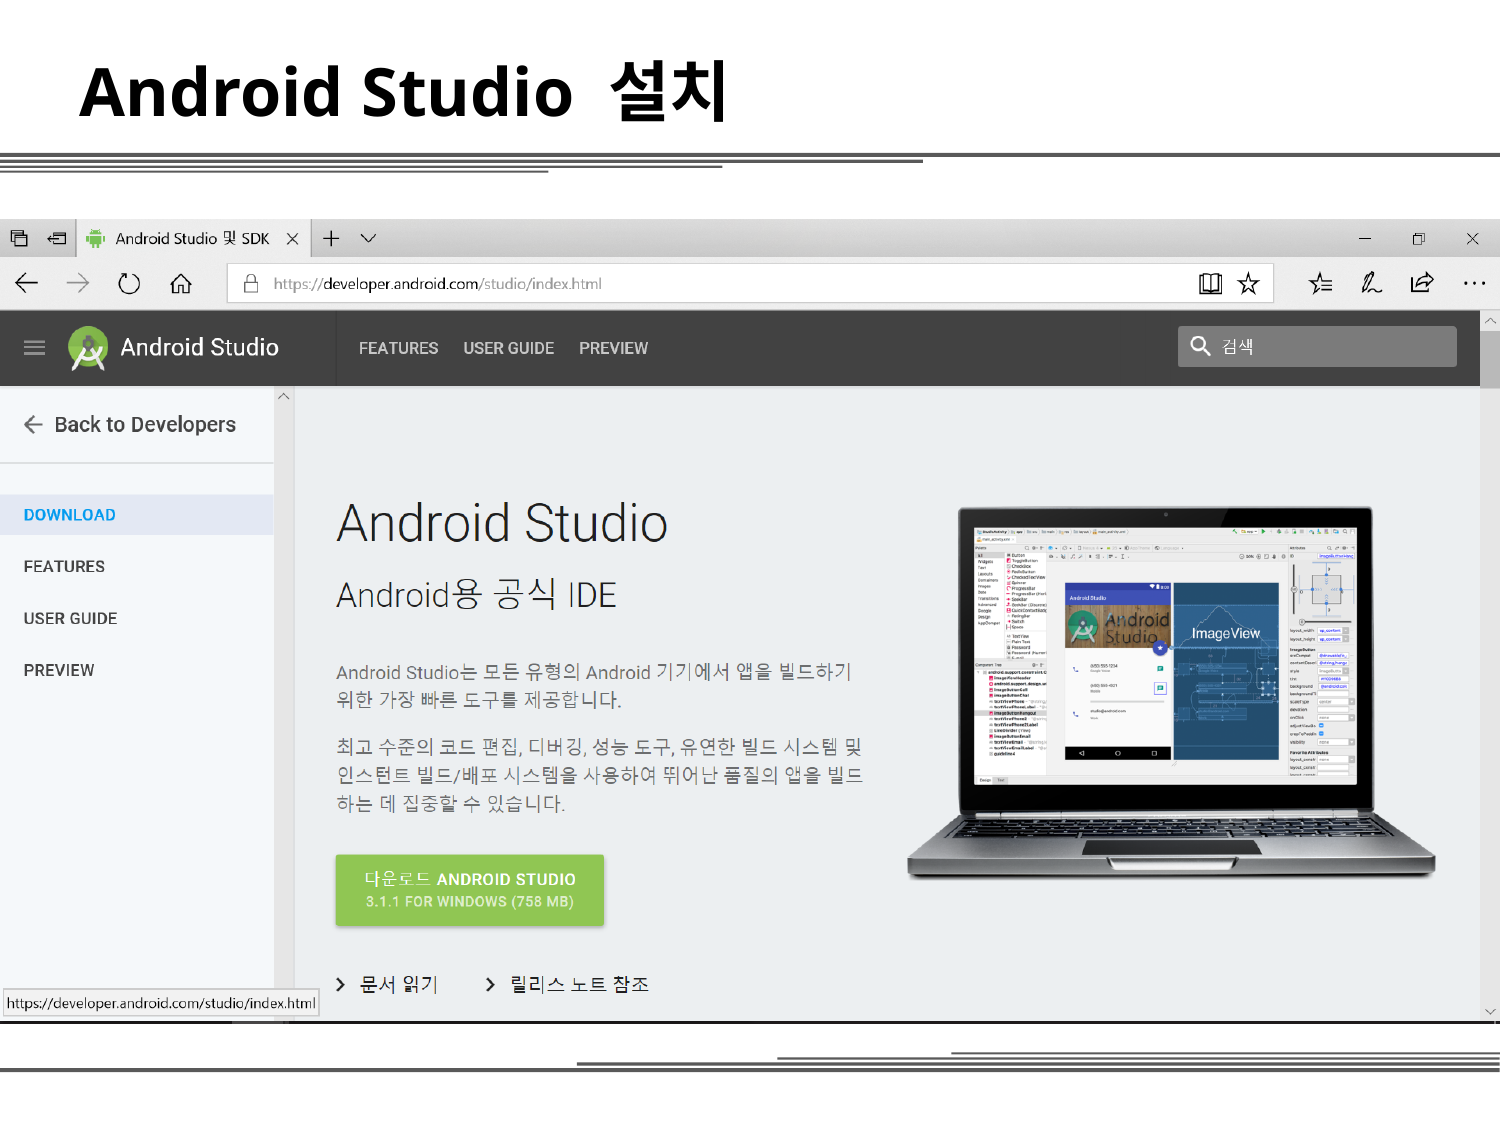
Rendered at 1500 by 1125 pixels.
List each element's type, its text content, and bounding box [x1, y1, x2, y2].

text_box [0, 1052, 1500, 1073]
picture [0, 219, 1500, 1024]
text_box Android Studio 설치 [64, 42, 798, 138]
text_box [0, 152, 1500, 173]
